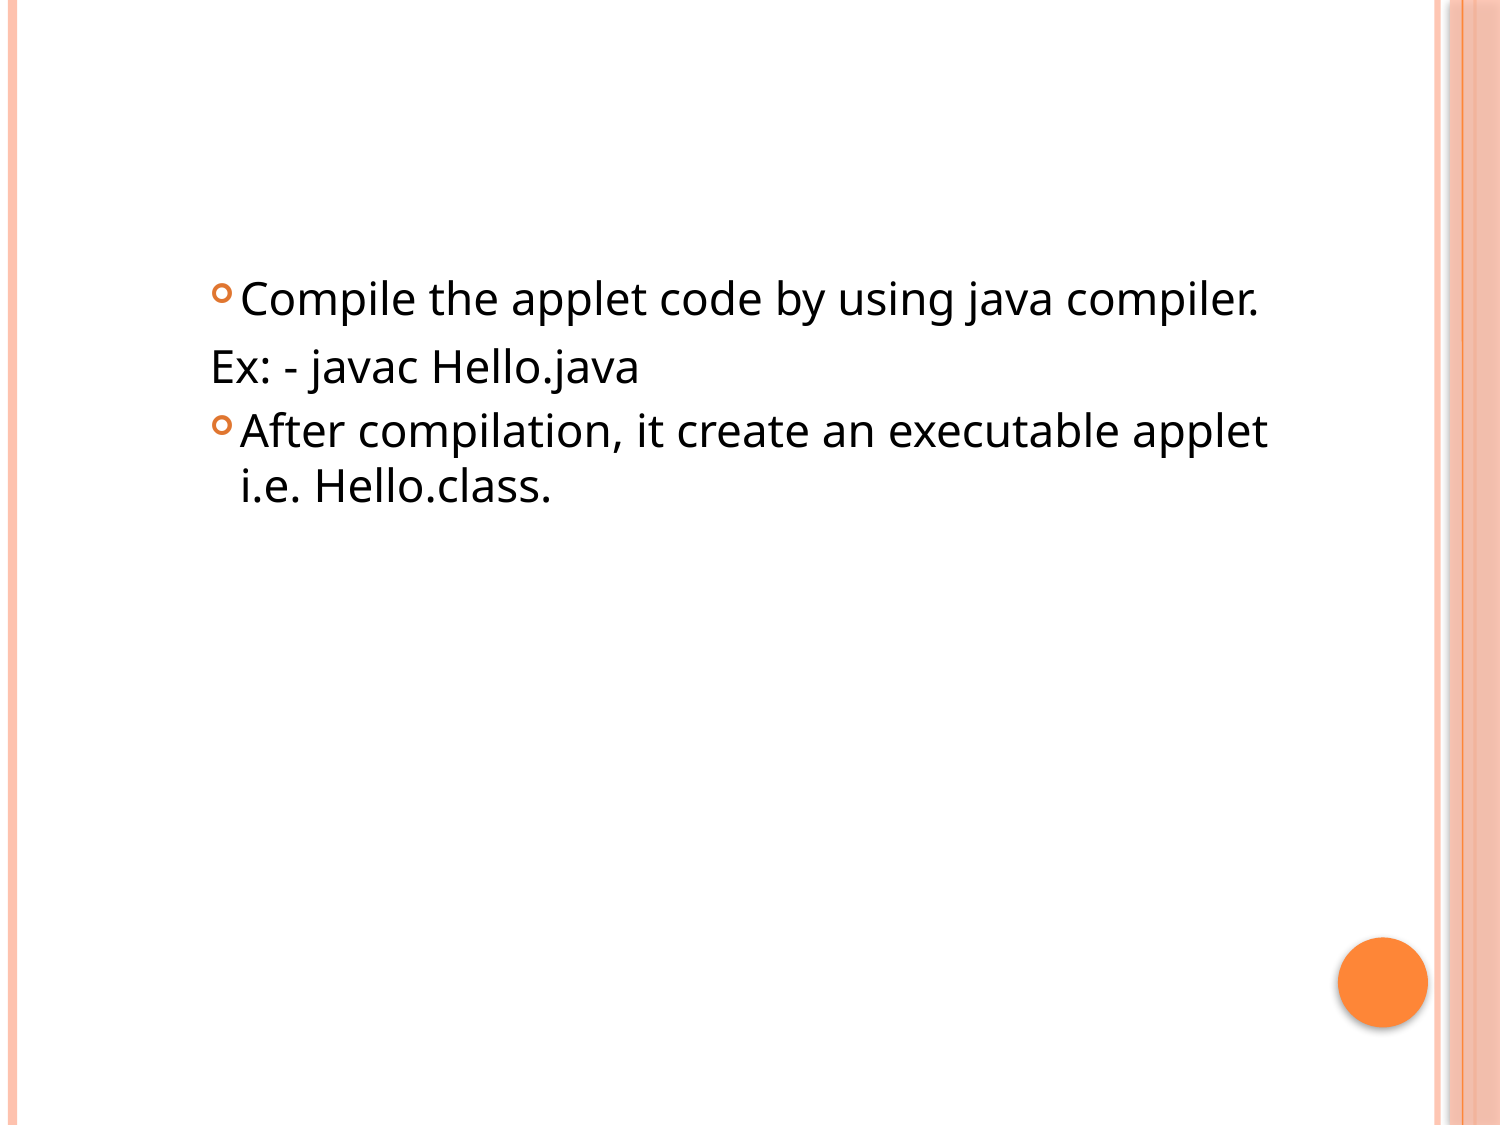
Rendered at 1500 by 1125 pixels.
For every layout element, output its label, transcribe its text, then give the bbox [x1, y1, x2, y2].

list Compile the applet code by using java compiler. Ex: - javac Hello.java After compilation, it create an executable applet i.e. Hello.class. [75, 262, 1300, 1062]
